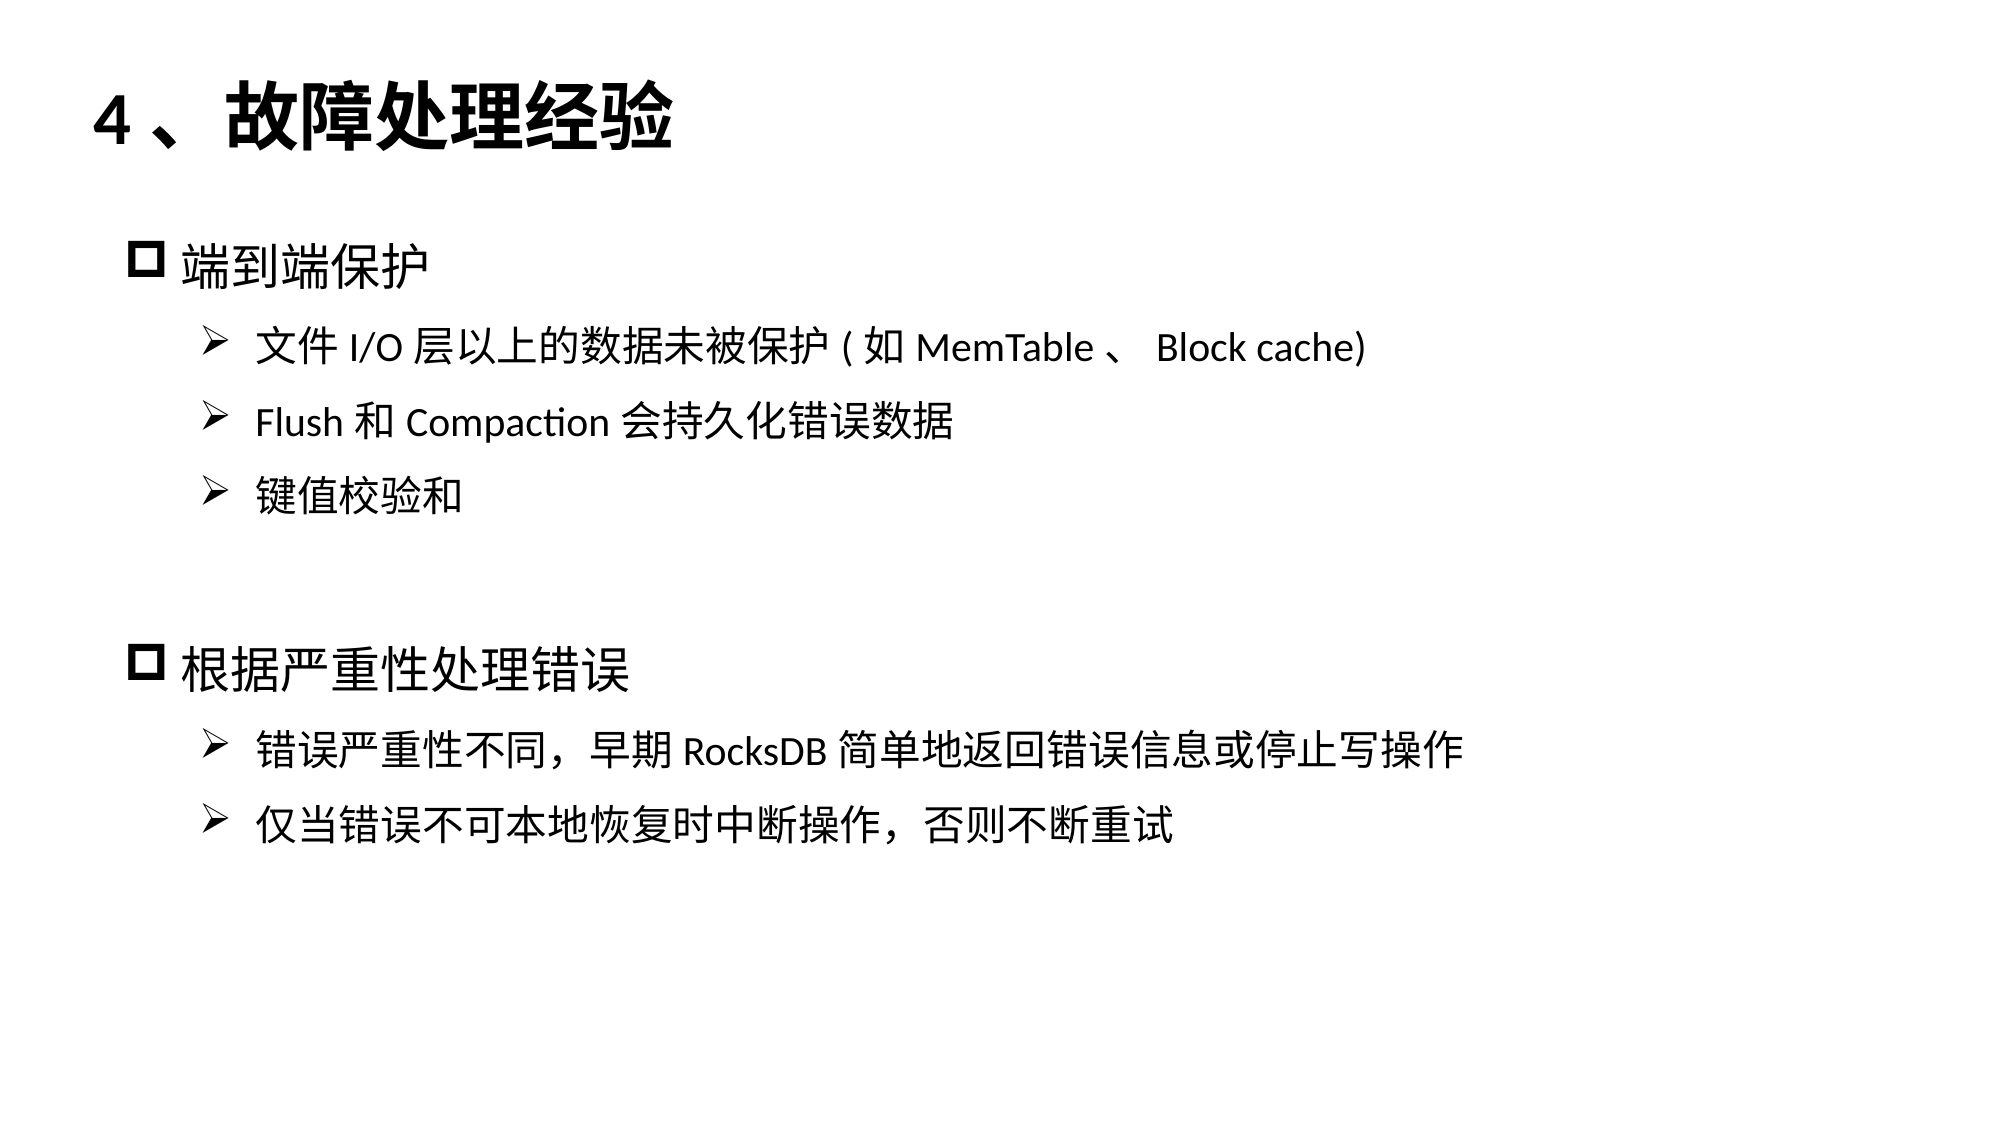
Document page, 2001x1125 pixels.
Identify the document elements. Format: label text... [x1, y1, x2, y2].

text_box 4、故障处理经验 [78, 61, 1754, 167]
text_box 根据严重性处理错误 错误严重性不同，早期RocksDB简单地返回错误信息或停止写操作 仅当错误不可本地恢复时中断操作，否则不断重试 [109, 601, 1631, 857]
text_box 端到端保护 文件I/O层以上的数据未被保护(如MemTable、Block cache) Flush和Compaction会持久化错误数据 键值校验和 [109, 197, 1583, 528]
